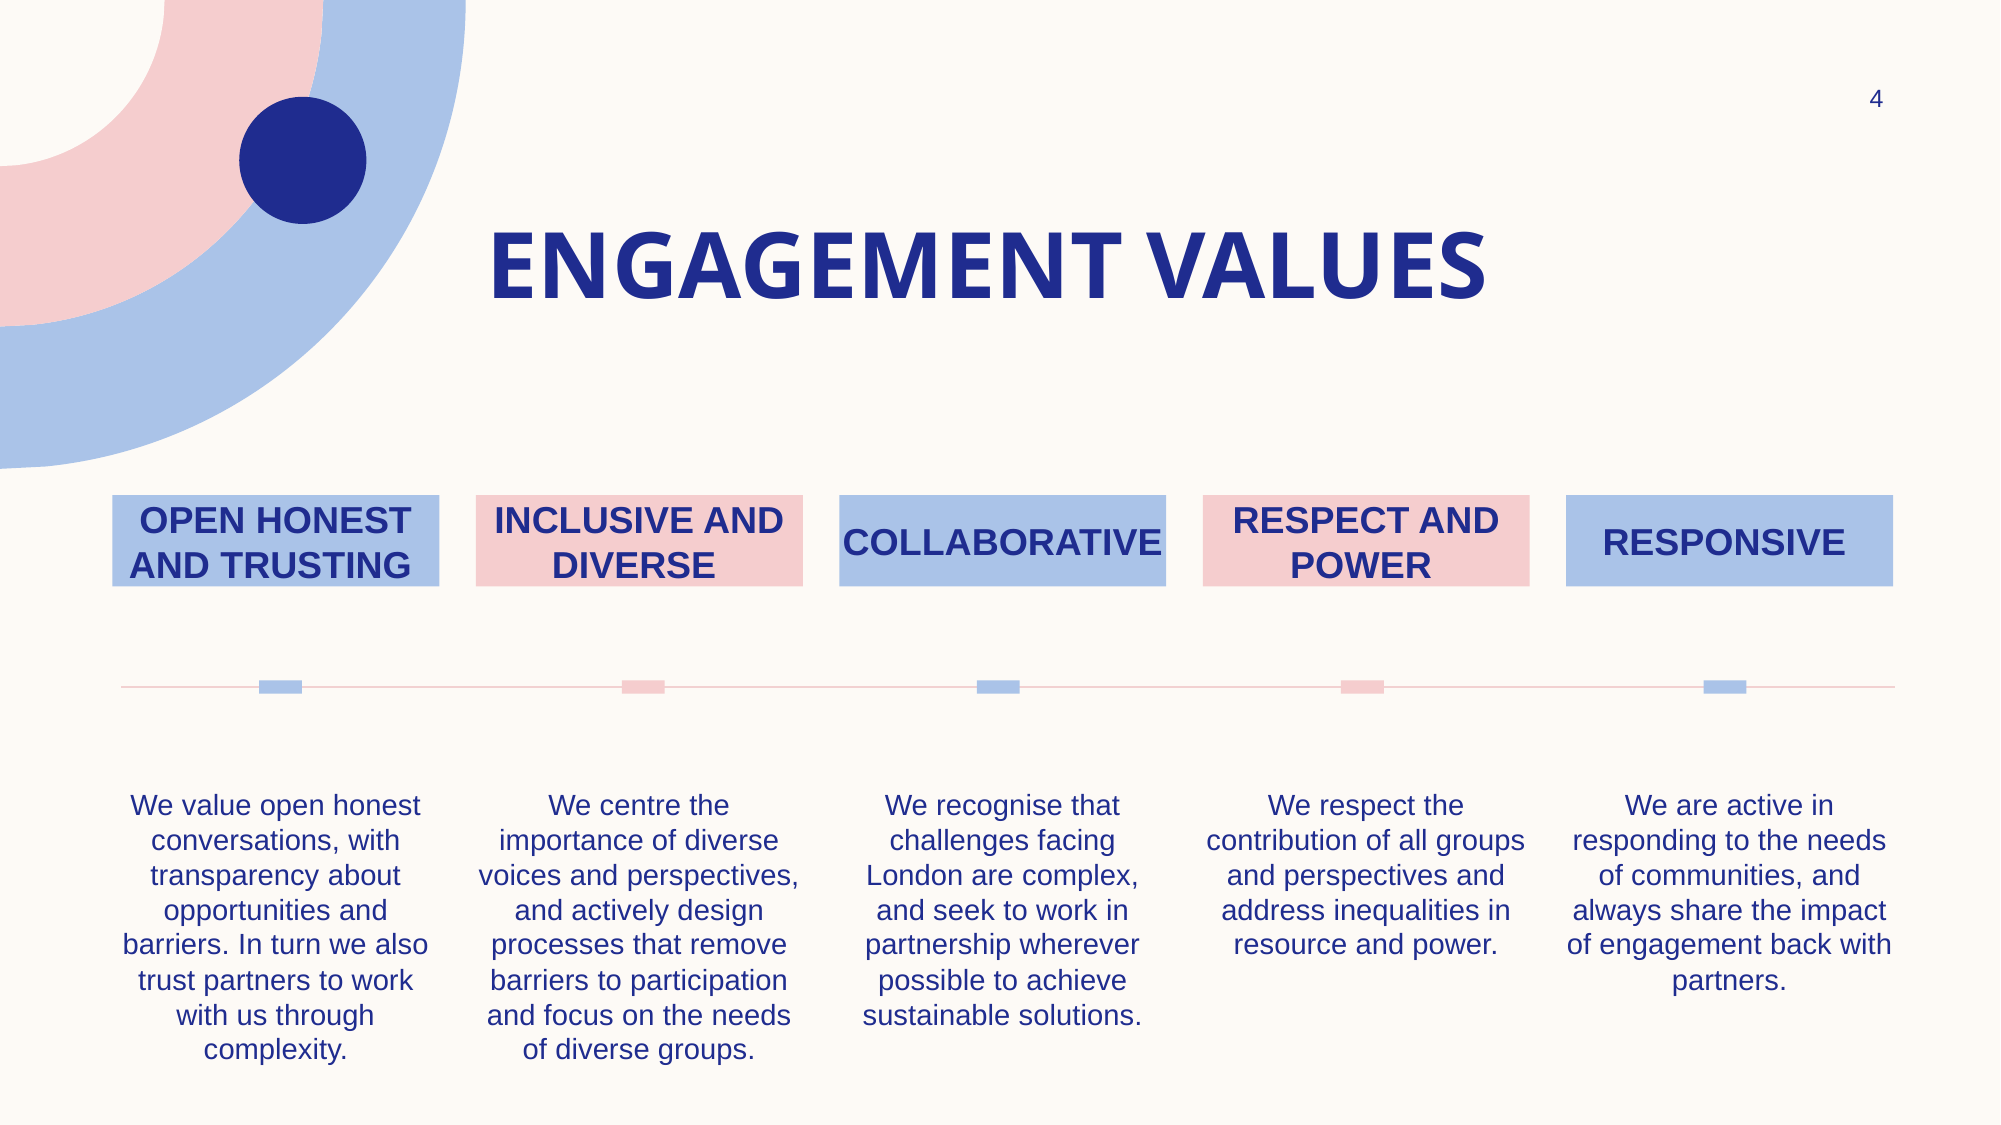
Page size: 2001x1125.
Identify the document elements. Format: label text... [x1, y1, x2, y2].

text_box [1340, 679, 1385, 695]
list We recognise that challenges facing London are complex, and seek to work in partnership wherever possible to achieve sustainable solutions. [839, 778, 1167, 909]
slide_number 4 [1795, 75, 1958, 120]
list Open honest and trusting [112, 495, 440, 587]
text_box [1703, 679, 1747, 695]
text_box [258, 679, 303, 695]
text_box [621, 679, 666, 695]
title ENGAGEMENT VALUES [124, 199, 1875, 326]
list We value open honest conversations, with transparency about opportunities and barriers. In turn we also trust partners to work with us through complexity. [112, 778, 440, 909]
text_box [976, 679, 1021, 695]
list We respect the contribution of all groups and perspectives and address inequalities in resource and power. [1202, 778, 1530, 909]
list Collaborative [839, 495, 1167, 587]
list Respect and power [1202, 495, 1530, 587]
list Inclusive and diverse [475, 495, 803, 587]
list We are active in responding to the needs of communities, and always share the impact of engagement back with partners. [1566, 778, 1894, 909]
list Responsive [1566, 495, 1894, 587]
list We centre the importance of diverse voices and perspectives, and actively design processes that remove barriers to participation and focus on the needs of diverse groups. [475, 778, 803, 909]
